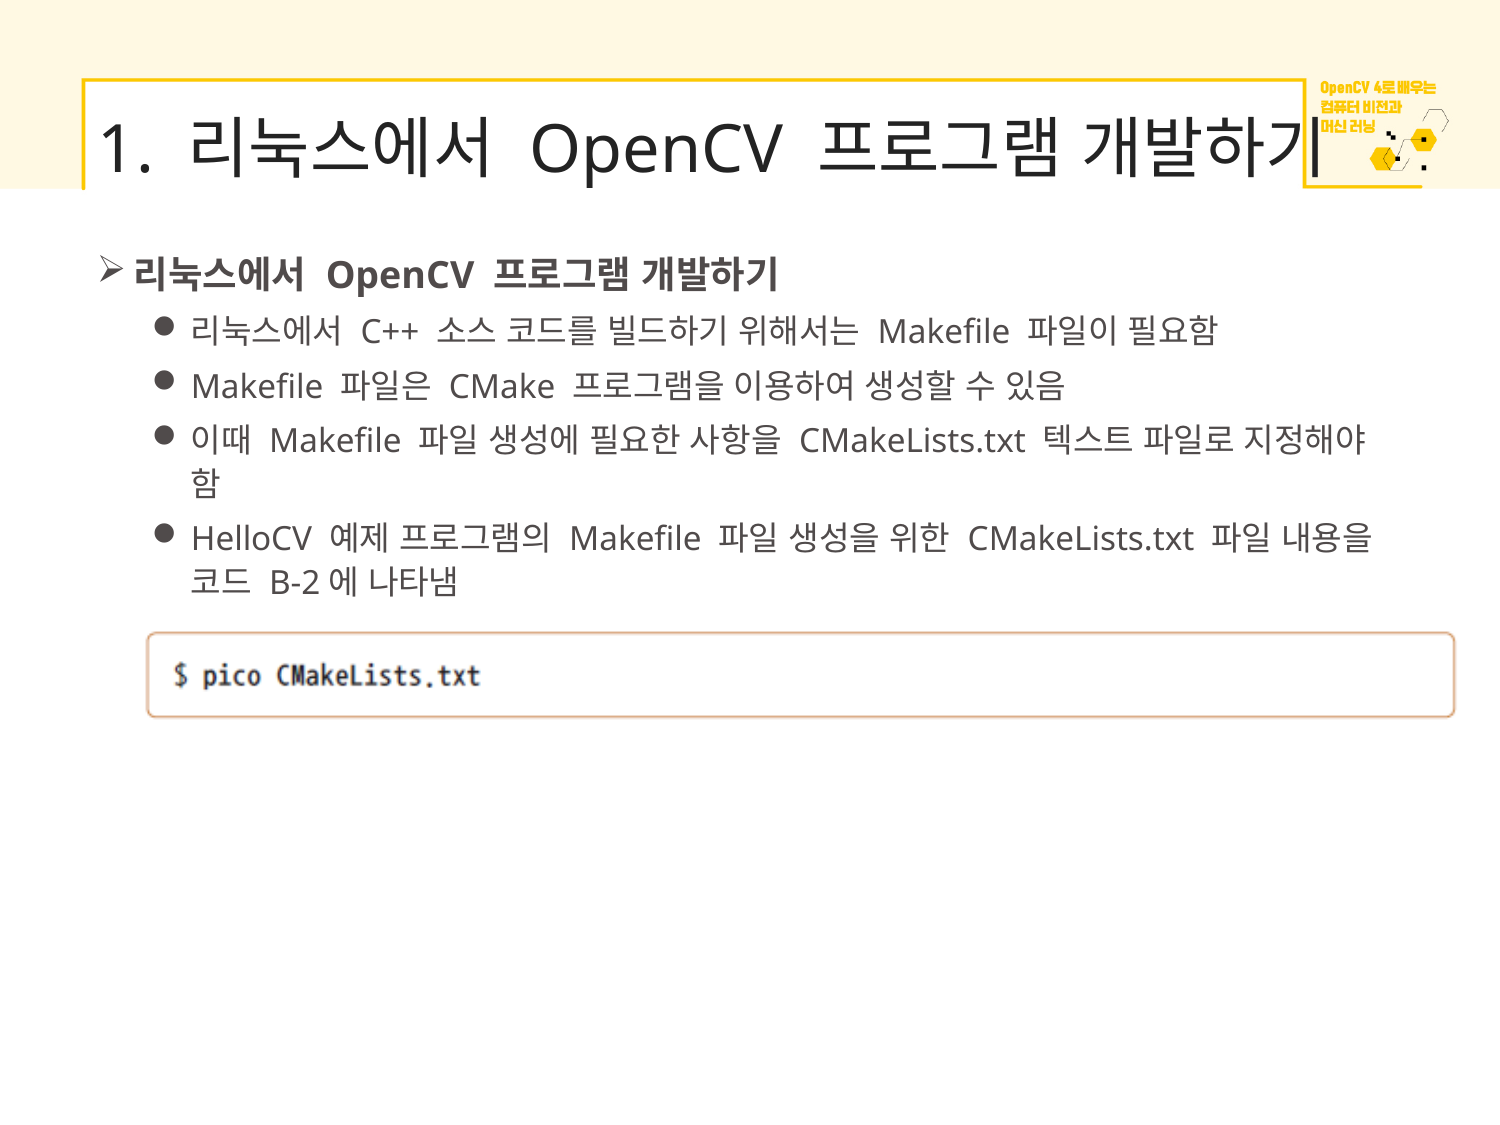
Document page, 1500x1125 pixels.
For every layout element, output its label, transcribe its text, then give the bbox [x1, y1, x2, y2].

title 1. 리눅스에서 OpenCV 프로그램 개발하기 [82, 61, 1413, 193]
list 리눅스에서 OpenCV 프로그램 개발하기 리눅스에서 C++ 소스 코드를 빌드하기 위해서는 Makefile 파일이 필요함 Makefile 파일은 CMake 프로그램을 이용하여 생성할 수 있음 이때 Makefile 파일 생성에 필요한 사항을 CMakeLists.txt 텍스트 파일로 지정해야 함 HelloCV 예제 프로그램의 Makefile 파일 생성을 위한 CMakeLists.txt 파일 내용을 코드 B-2에 나타냄 이 파일도 pico 등의 편집기를 이용하여 생성함 [81, 239, 1412, 1054]
picture [0, 0, 1500, 1125]
